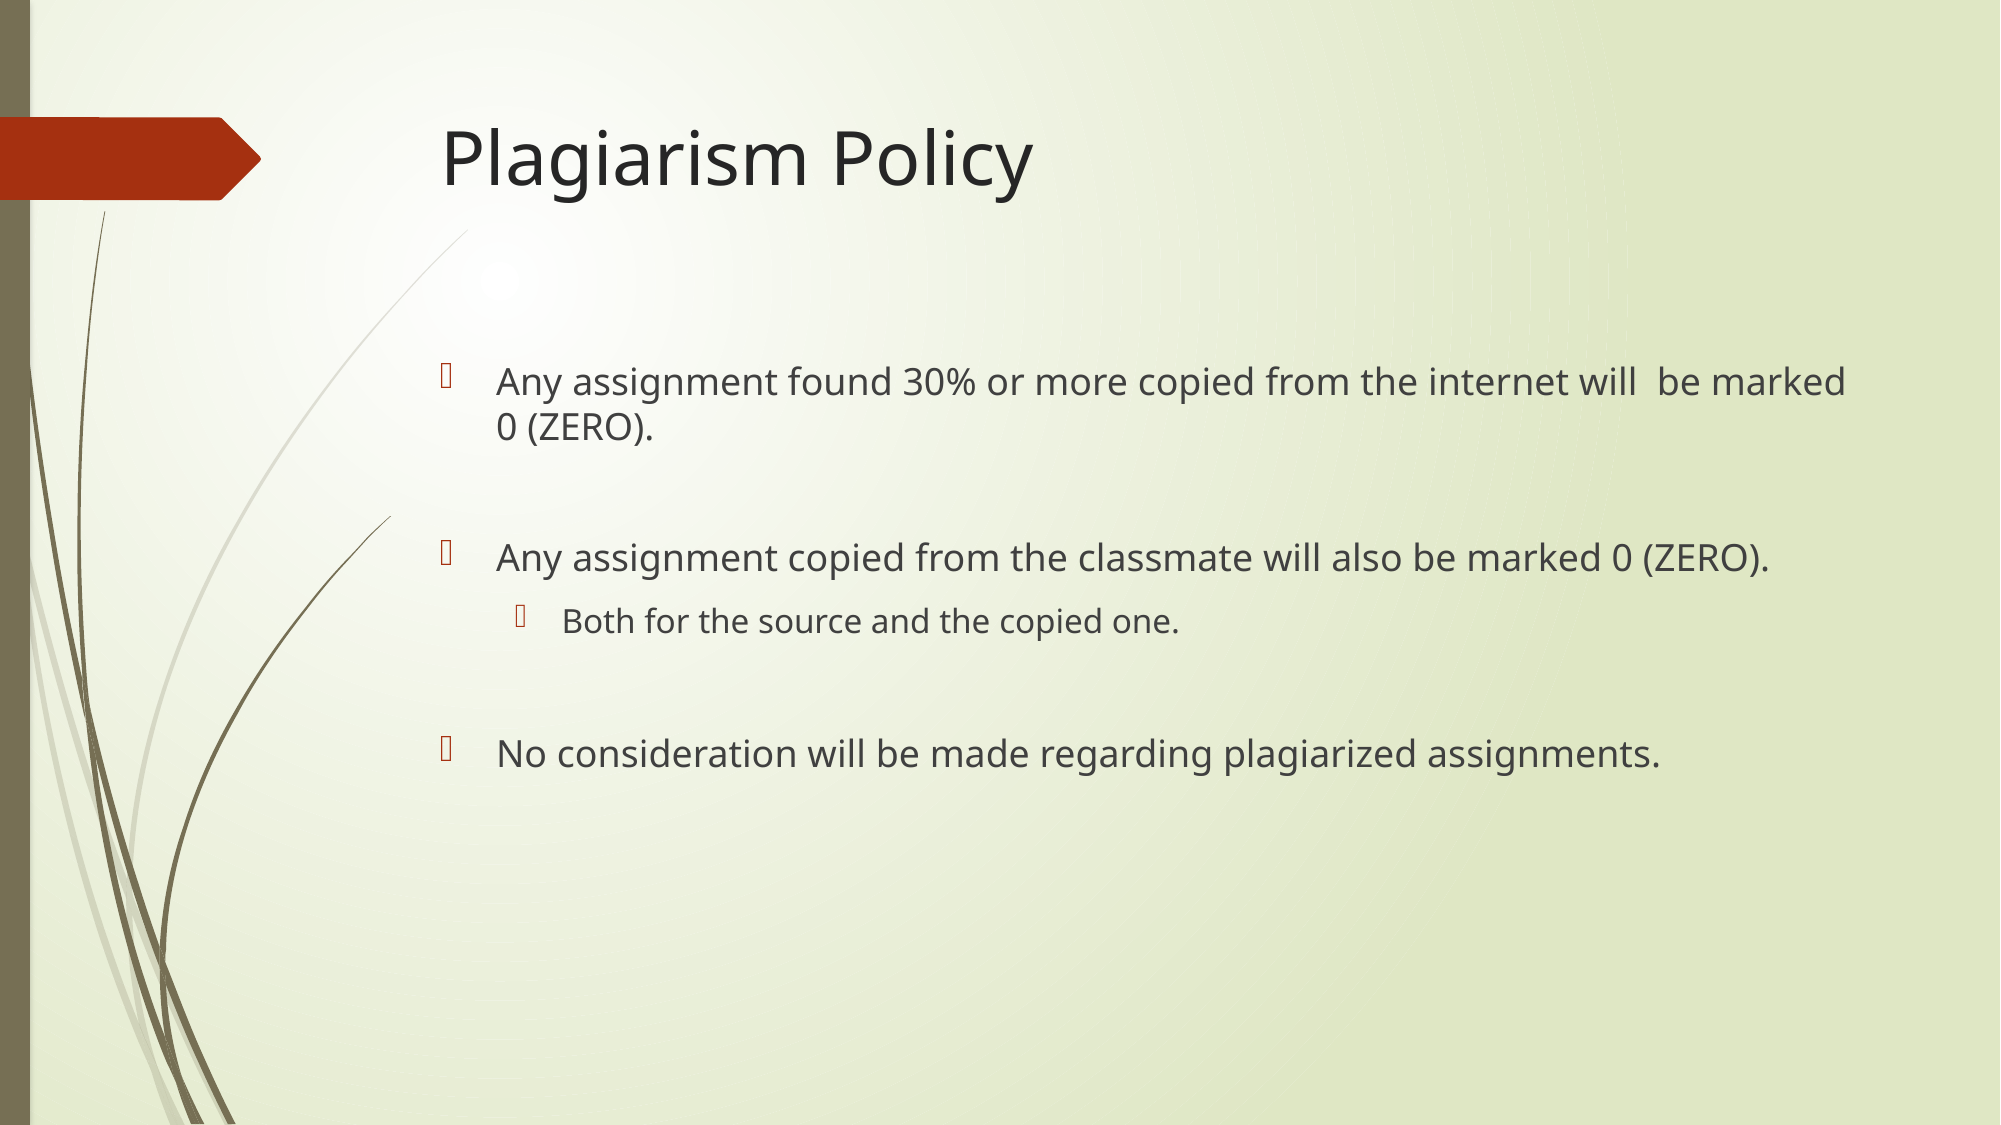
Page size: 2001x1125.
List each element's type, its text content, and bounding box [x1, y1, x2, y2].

list Any assignment found 30% or more copied from the internet will be marked 0 (ZERO). Any assignment copied from the classmate will also be marked 0 (ZERO). Both for the source and the copied one. No consideration will be made regarding plagiarized assignments. [424, 350, 1888, 970]
title Plagiarism Policy [425, 102, 1888, 313]
